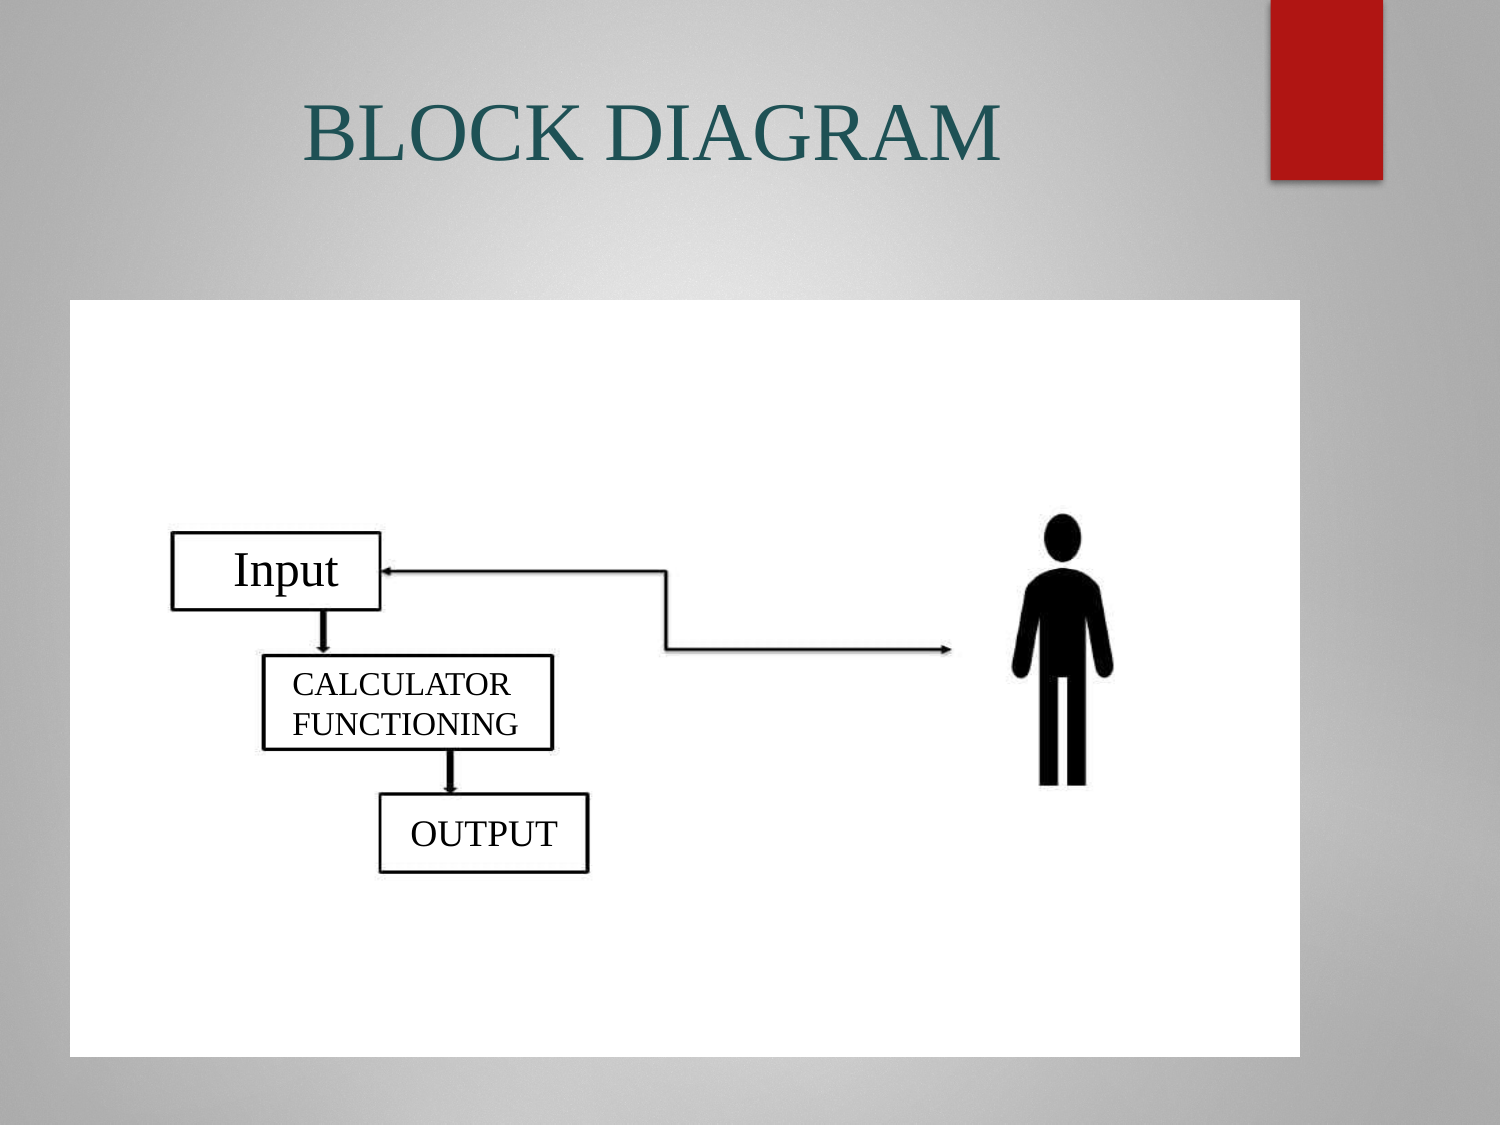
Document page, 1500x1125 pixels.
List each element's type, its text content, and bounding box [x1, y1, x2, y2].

picture [70, 300, 1300, 1057]
title BLOCK DIAGRAM [142, 54, 1229, 185]
